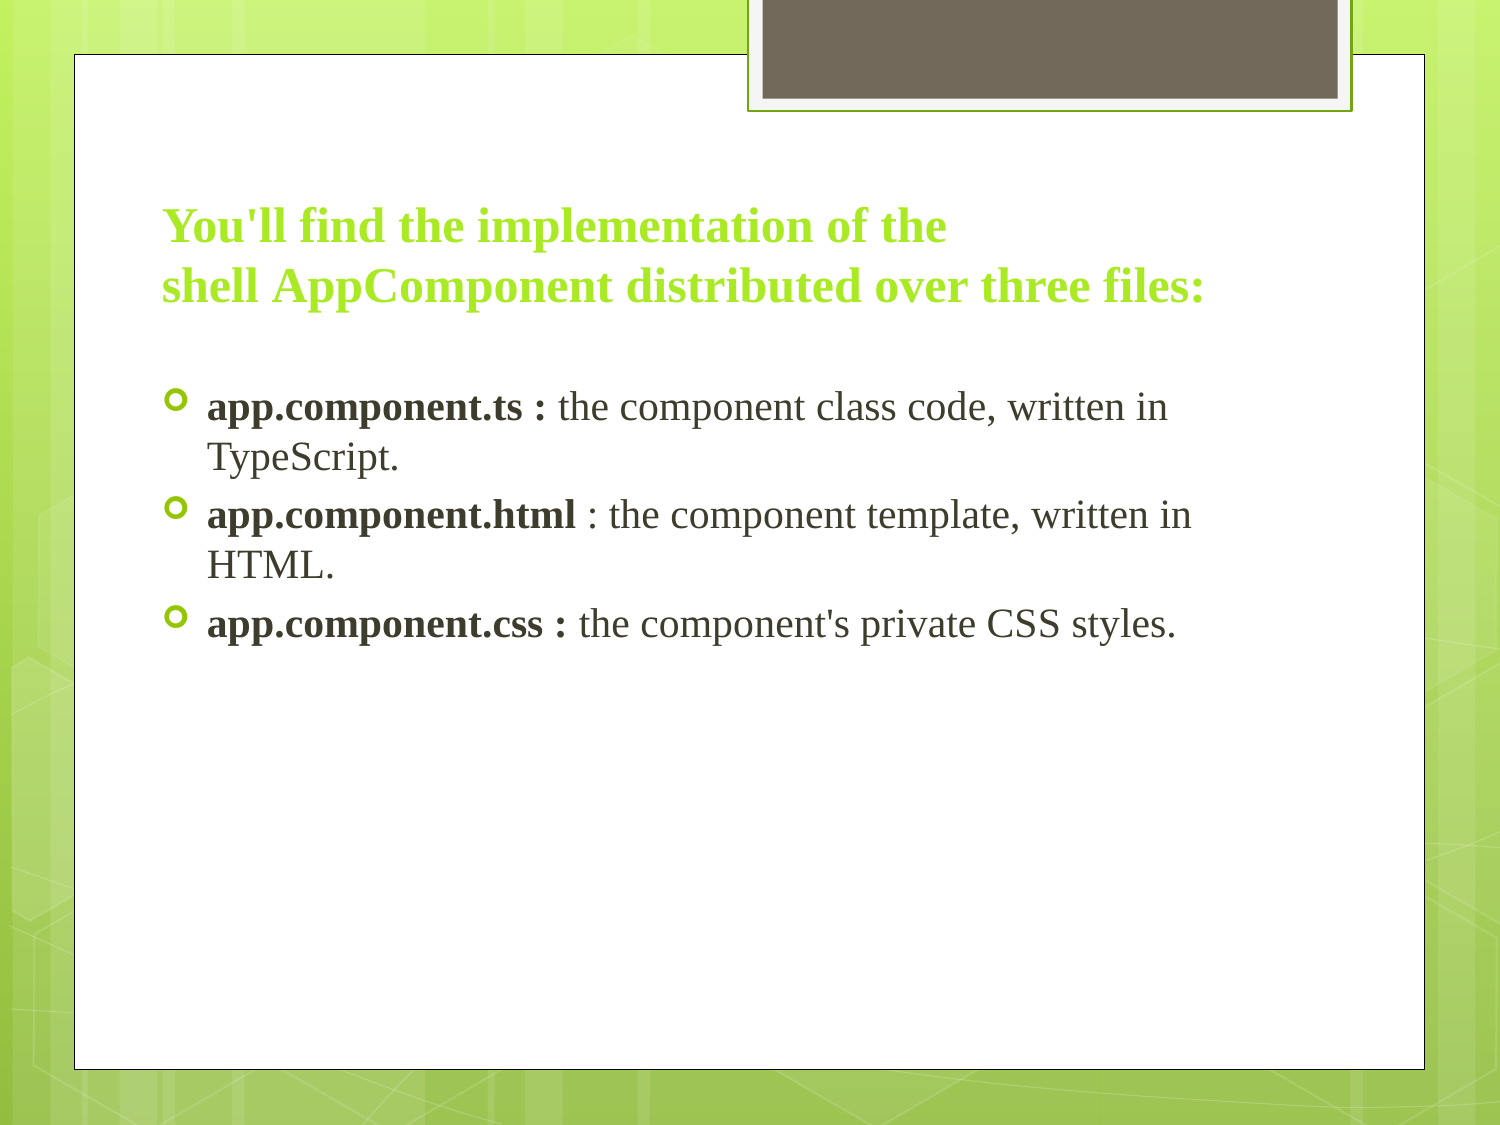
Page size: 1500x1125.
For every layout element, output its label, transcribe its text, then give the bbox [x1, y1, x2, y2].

list You'll find the implementation of the shell AppComponent distributed over three files: app.component.ts : the component class code, written in TypeScript. app.component.html : the component template, written in HTML. app.component.css : the component's private CSS styles. [135, 184, 1341, 894]
